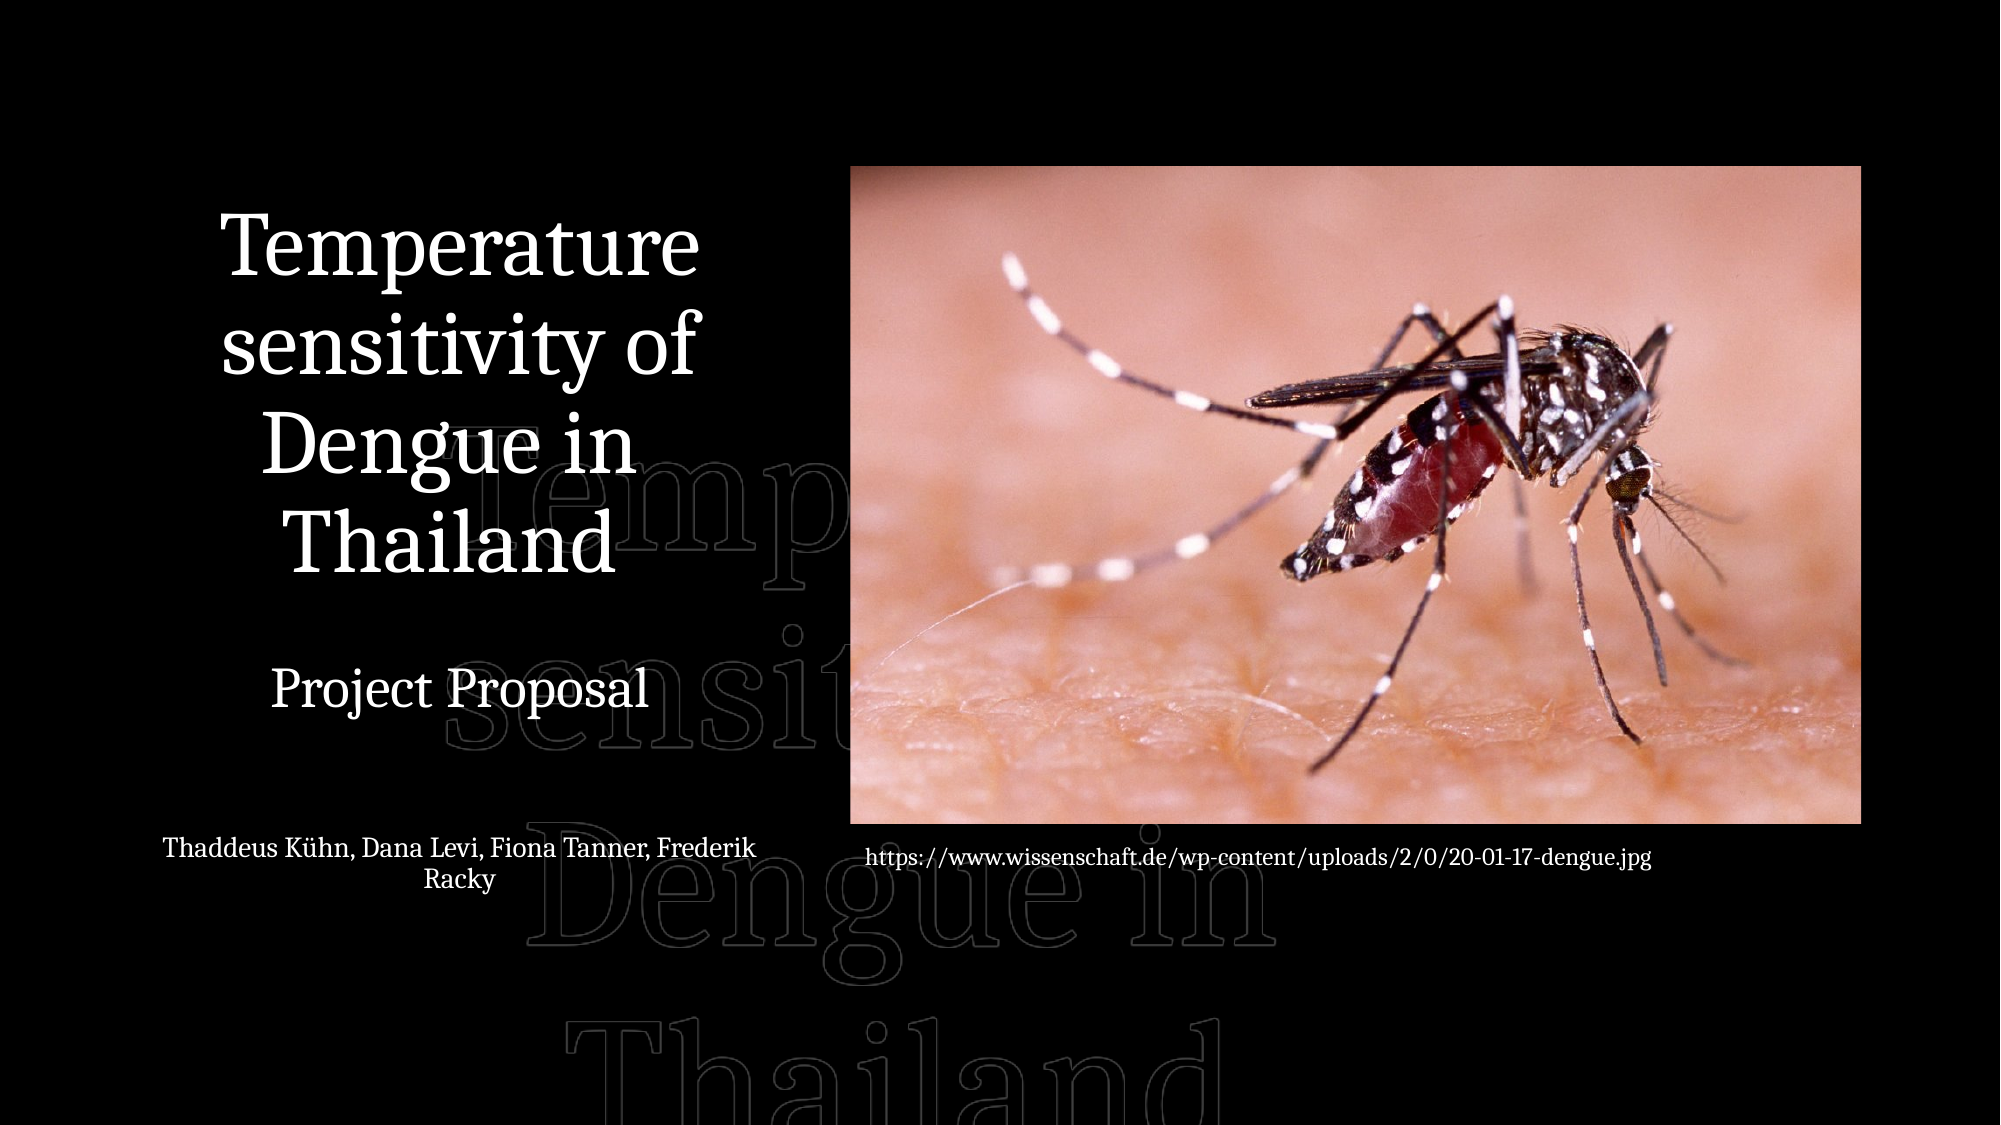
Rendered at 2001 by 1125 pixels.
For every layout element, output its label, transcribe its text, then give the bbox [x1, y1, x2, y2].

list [850, 166, 1862, 824]
title Temperature sensitivity of Dengue in Thailand [137, 75, 783, 600]
text_box Thaddeus Kühn, Dana Levi, Fiona Tanner, Frederik Racky [137, 824, 783, 903]
list Project Proposal [137, 650, 783, 728]
text_box https://www.wissenschaft.de/wp-content/uploads/2/0/20-01-17-dengue.jpg [850, 833, 1767, 878]
